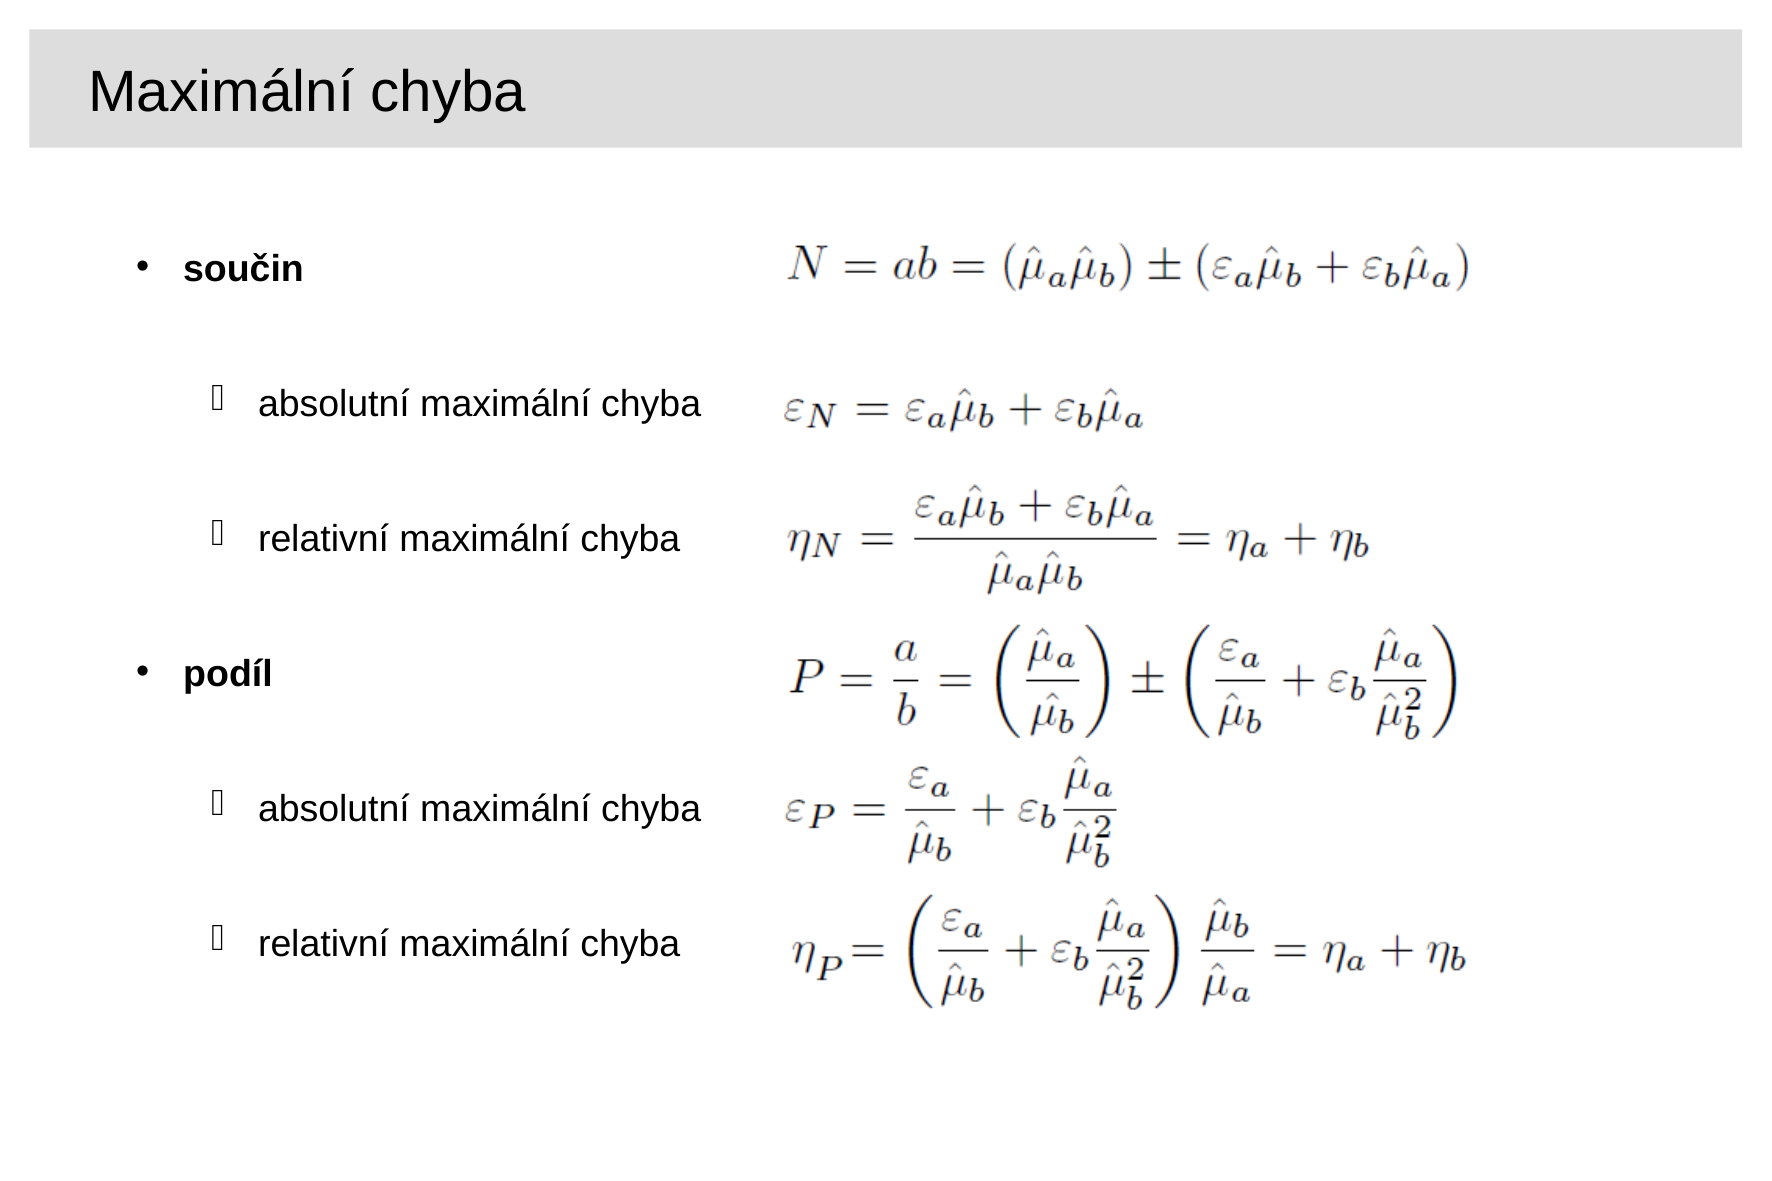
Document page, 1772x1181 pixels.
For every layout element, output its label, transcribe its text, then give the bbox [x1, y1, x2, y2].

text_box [768, 881, 1486, 1035]
text_box Maximální chyba [29, 29, 1743, 148]
picture [769, 227, 1490, 303]
text_box součin absolutní maximální chyba relativní maximální chyba podíl absolutní maximální chyba relativní maximální chyba [121, 236, 717, 971]
picture [769, 371, 1155, 453]
picture [769, 472, 1387, 603]
picture [719, 622, 1486, 888]
